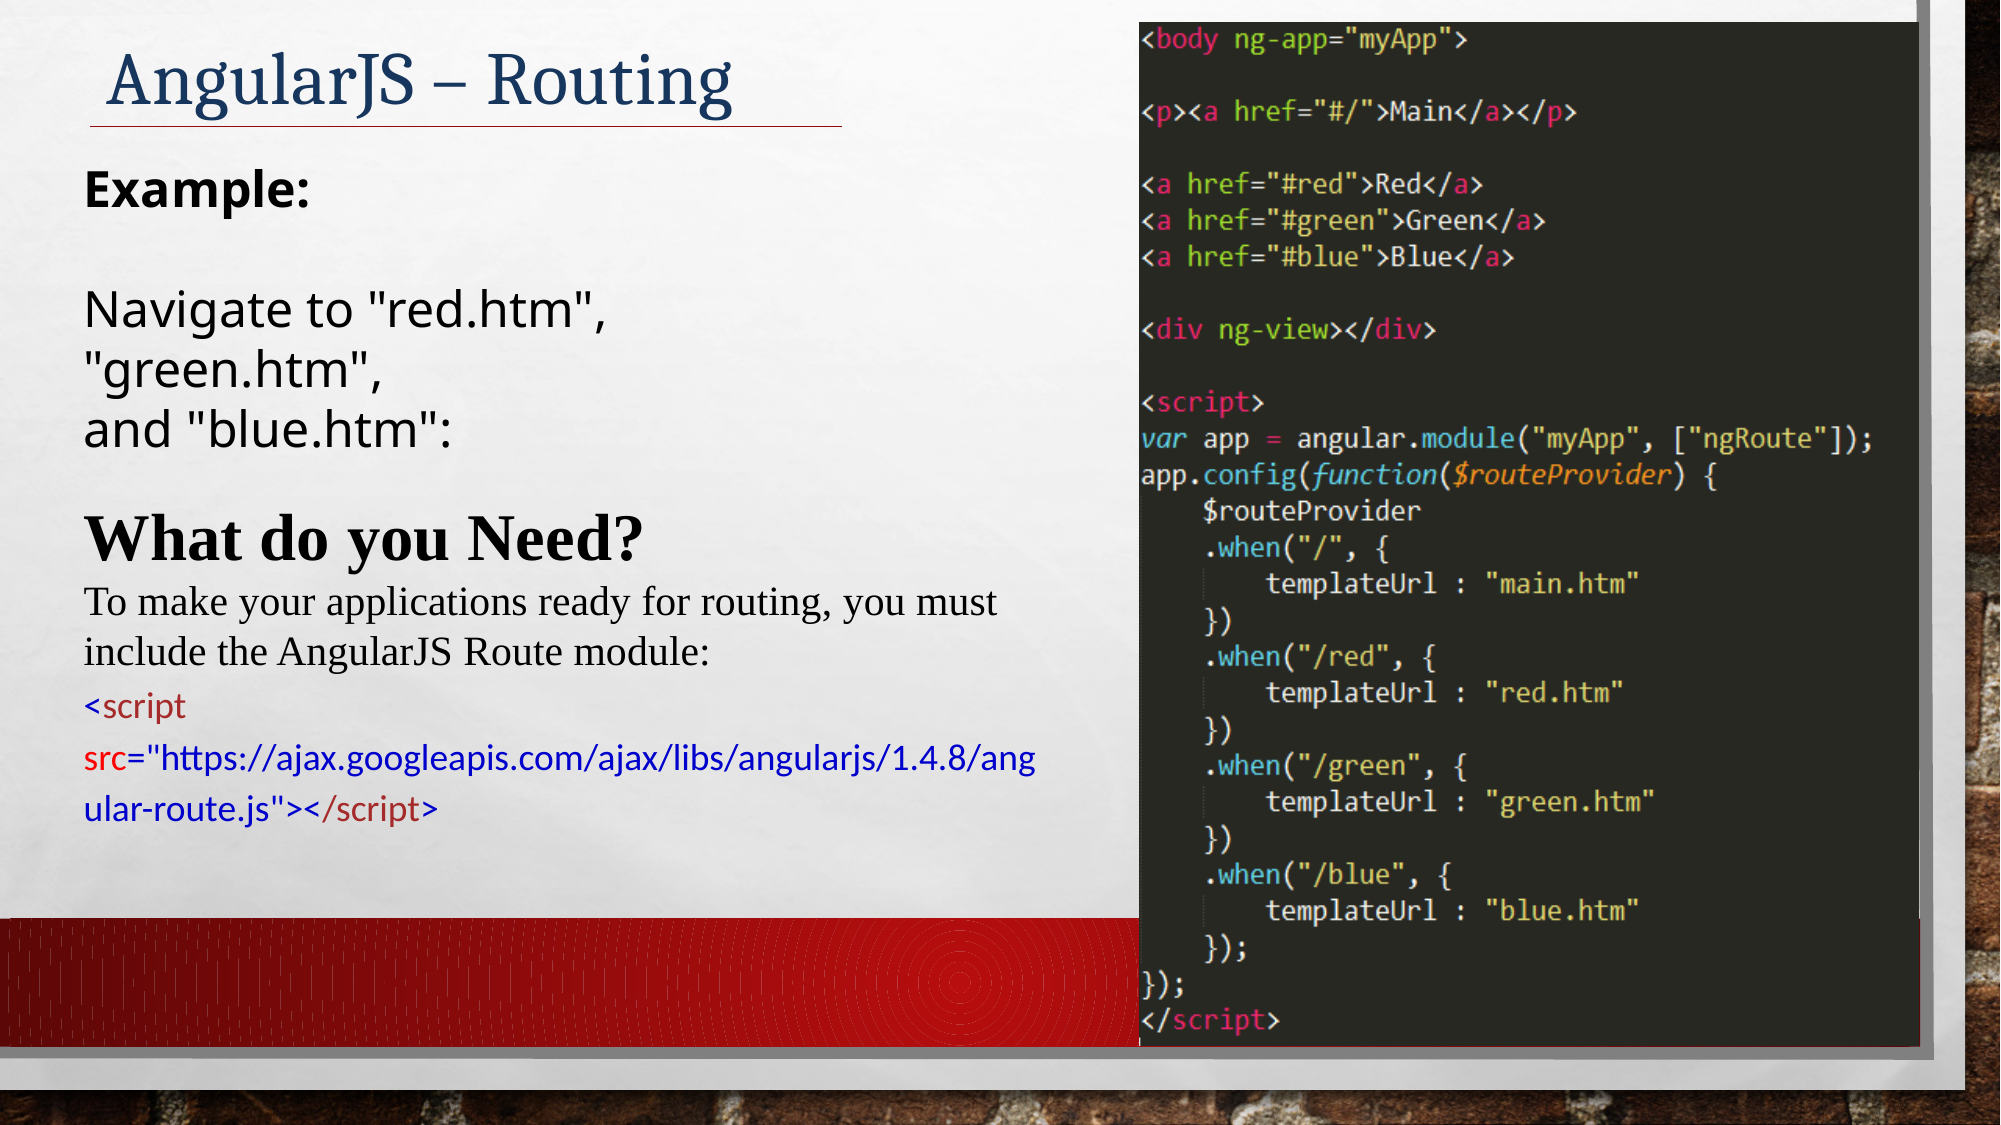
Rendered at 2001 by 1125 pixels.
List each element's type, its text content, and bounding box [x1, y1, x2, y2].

text_box Example: Navigate to "red.htm", "green.htm", and "blue.htm": [69, 149, 1138, 465]
text_box AngularJS – Routing [91, 22, 750, 126]
picture [1138, 21, 1920, 1046]
text_box What do you Need? To make your applications ready for routing, you must include the AngularJS Route module: <script src="https://ajax.googleapis.com/ajax/libs/angularjs/1.4.8/angular-route.js"></script> [69, 486, 1069, 837]
picture [0, 0, 2000, 1125]
